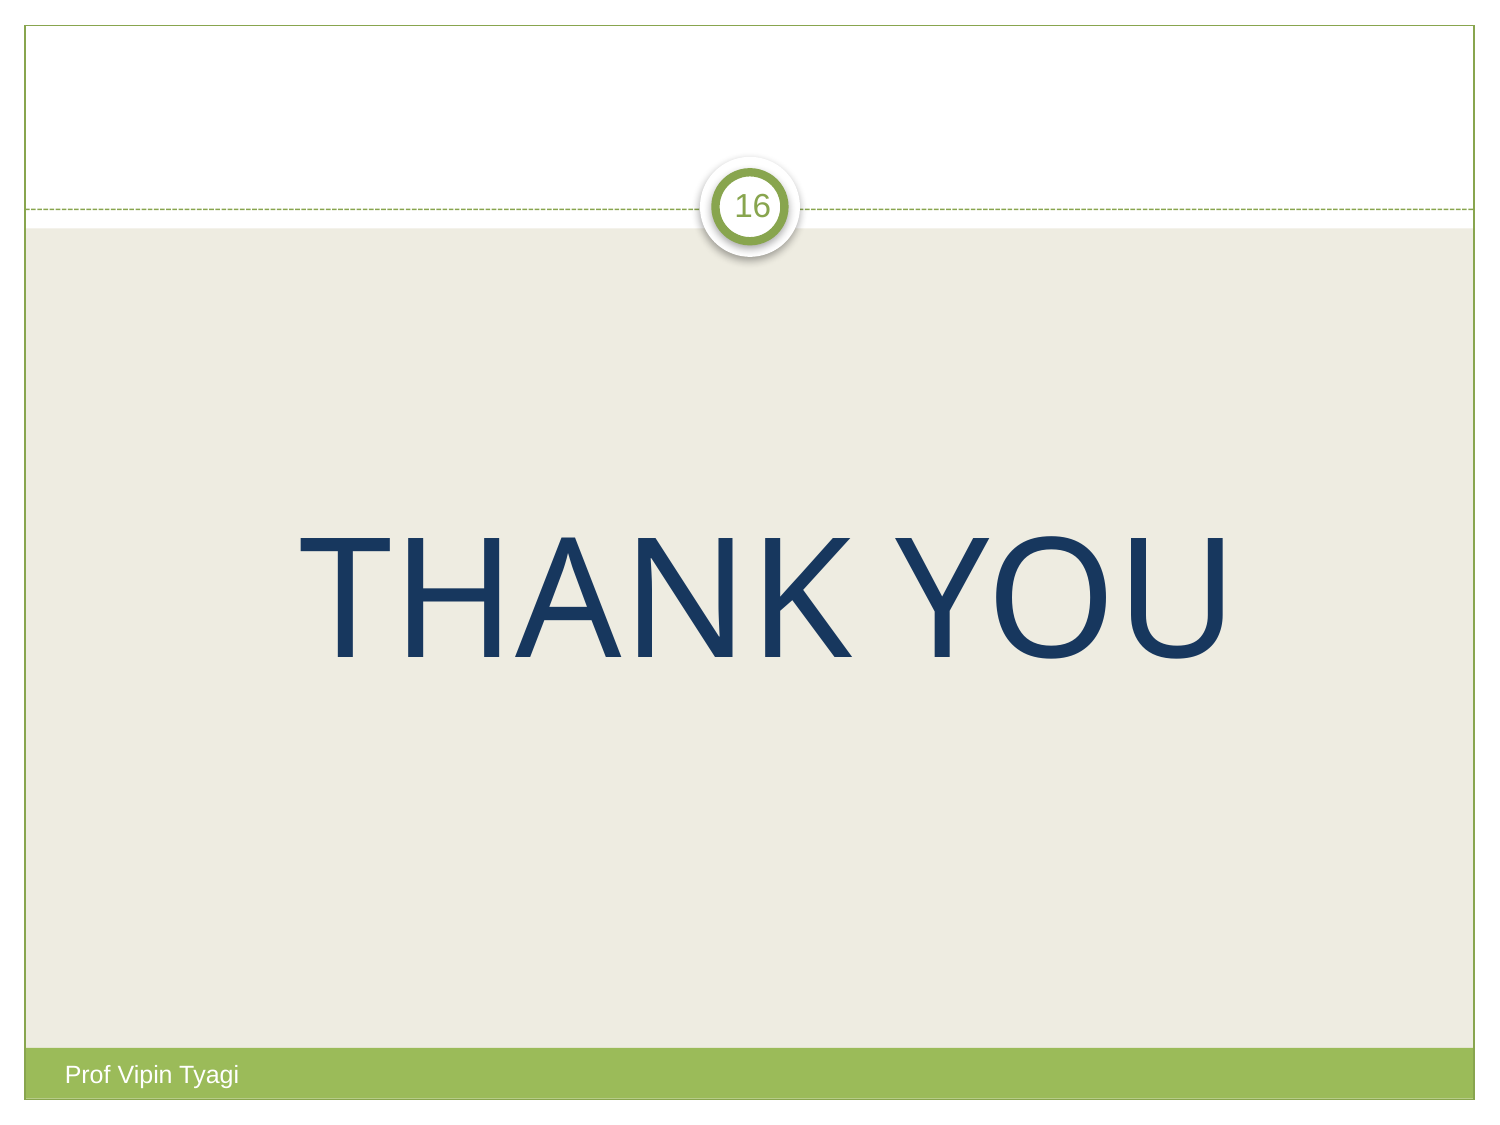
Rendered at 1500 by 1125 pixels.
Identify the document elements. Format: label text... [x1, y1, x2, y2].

footer Prof Vipin Tyagi [50, 1051, 638, 1112]
list THANK YOU [49, 250, 1445, 1001]
slide_number 16 [715, 168, 791, 241]
